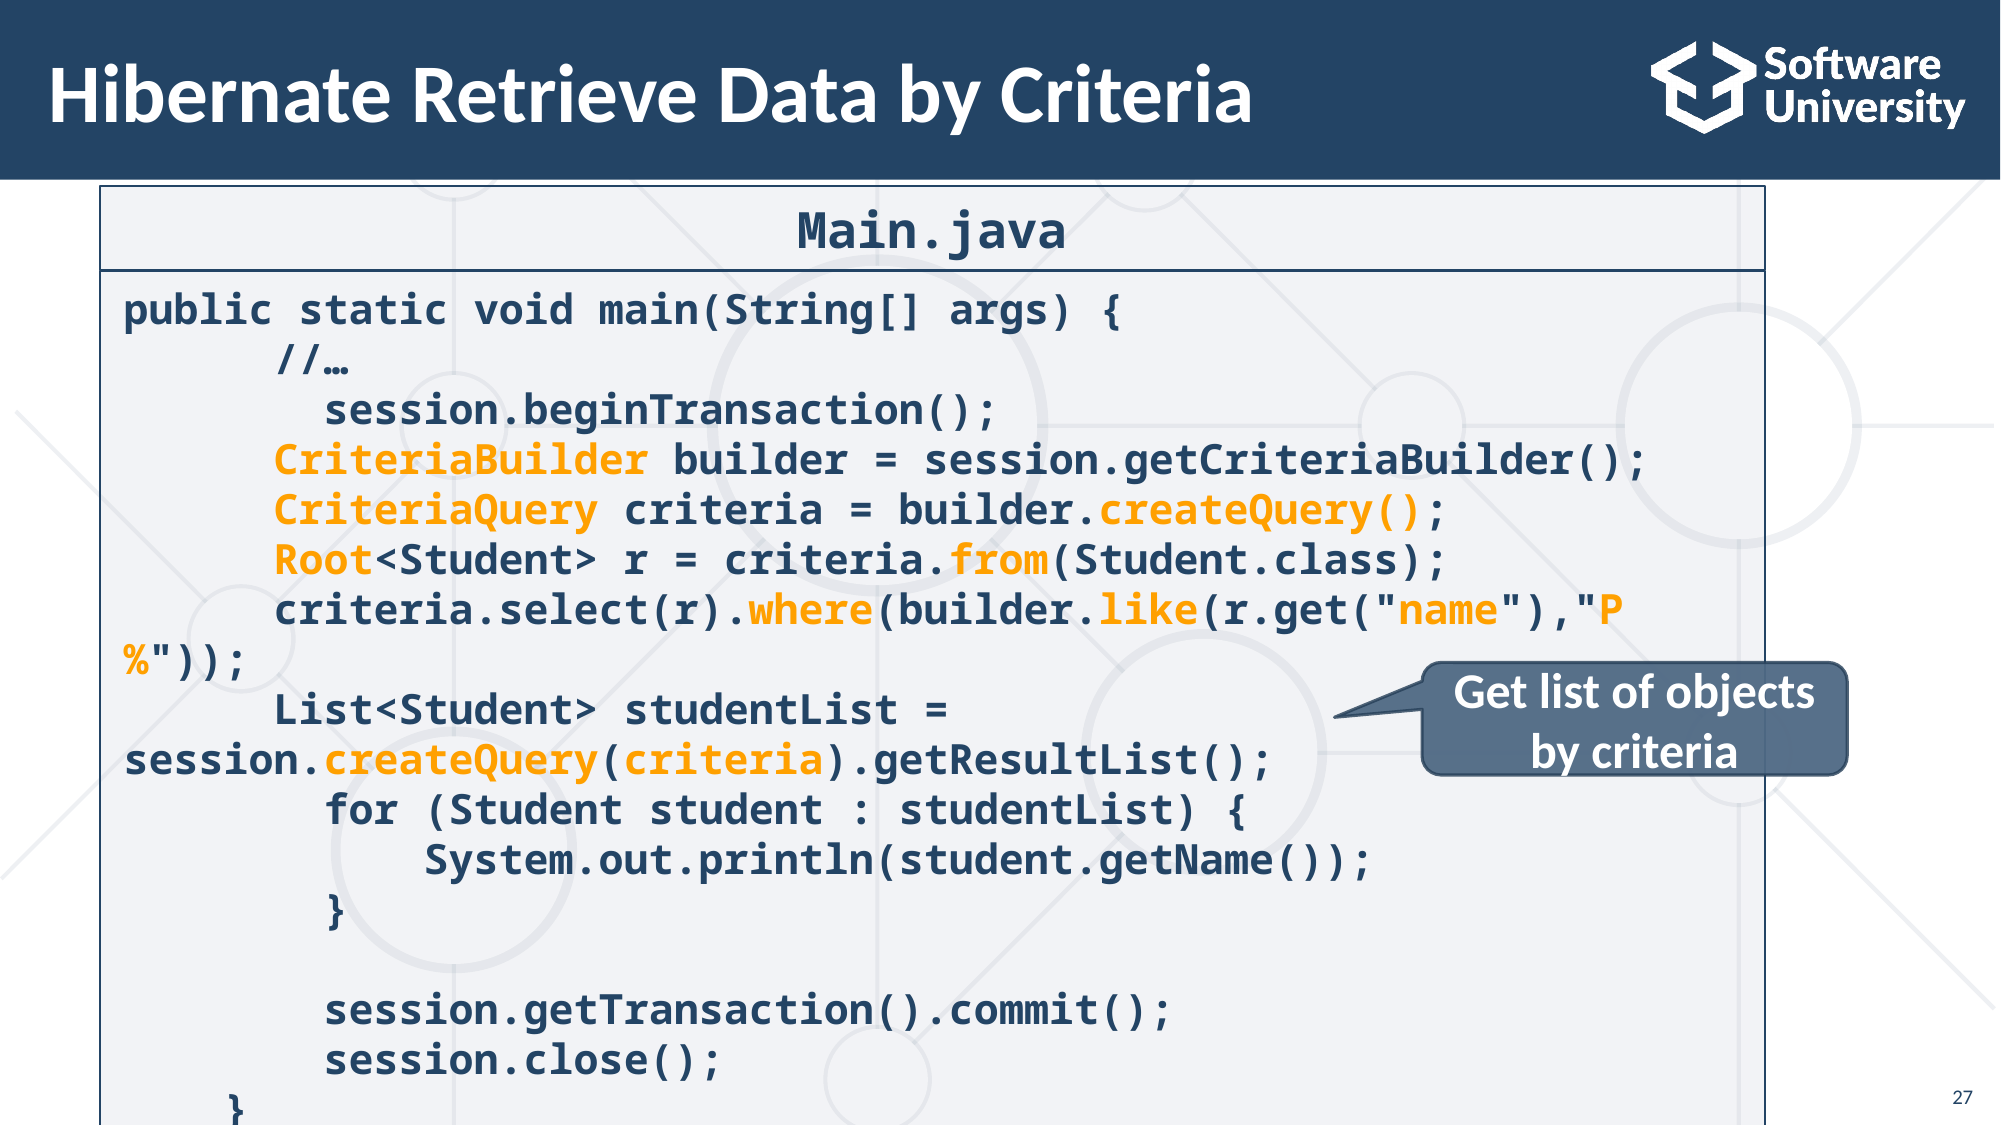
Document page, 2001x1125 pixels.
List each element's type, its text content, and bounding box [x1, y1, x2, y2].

text_box Get list of objects by criteria [1332, 660, 1850, 778]
picture [1651, 41, 1966, 134]
text_box Main.java [99, 186, 1765, 271]
slide_number 27 [1927, 1067, 1989, 1117]
text_box public static void main(String[] args) { //… session.beginTransaction(); CriteriaBuilder builder = session.getCriteriaBuilder(); CriteriaQuery criteria = builder.createQuery(); Root<Student> r = criteria.from(Student.class); criteria.select(r).where(builder.like(r.get("name"),"P%")); List<Student> studentList = session.createQuery(criteria).getResultList(); for (Student student : studentList) { System.out.println(student.getName()); } session.getTransaction().commit(); session.close(); } [99, 271, 1765, 1125]
title Hibernate Retrieve Data by Criteria [31, 16, 1625, 162]
